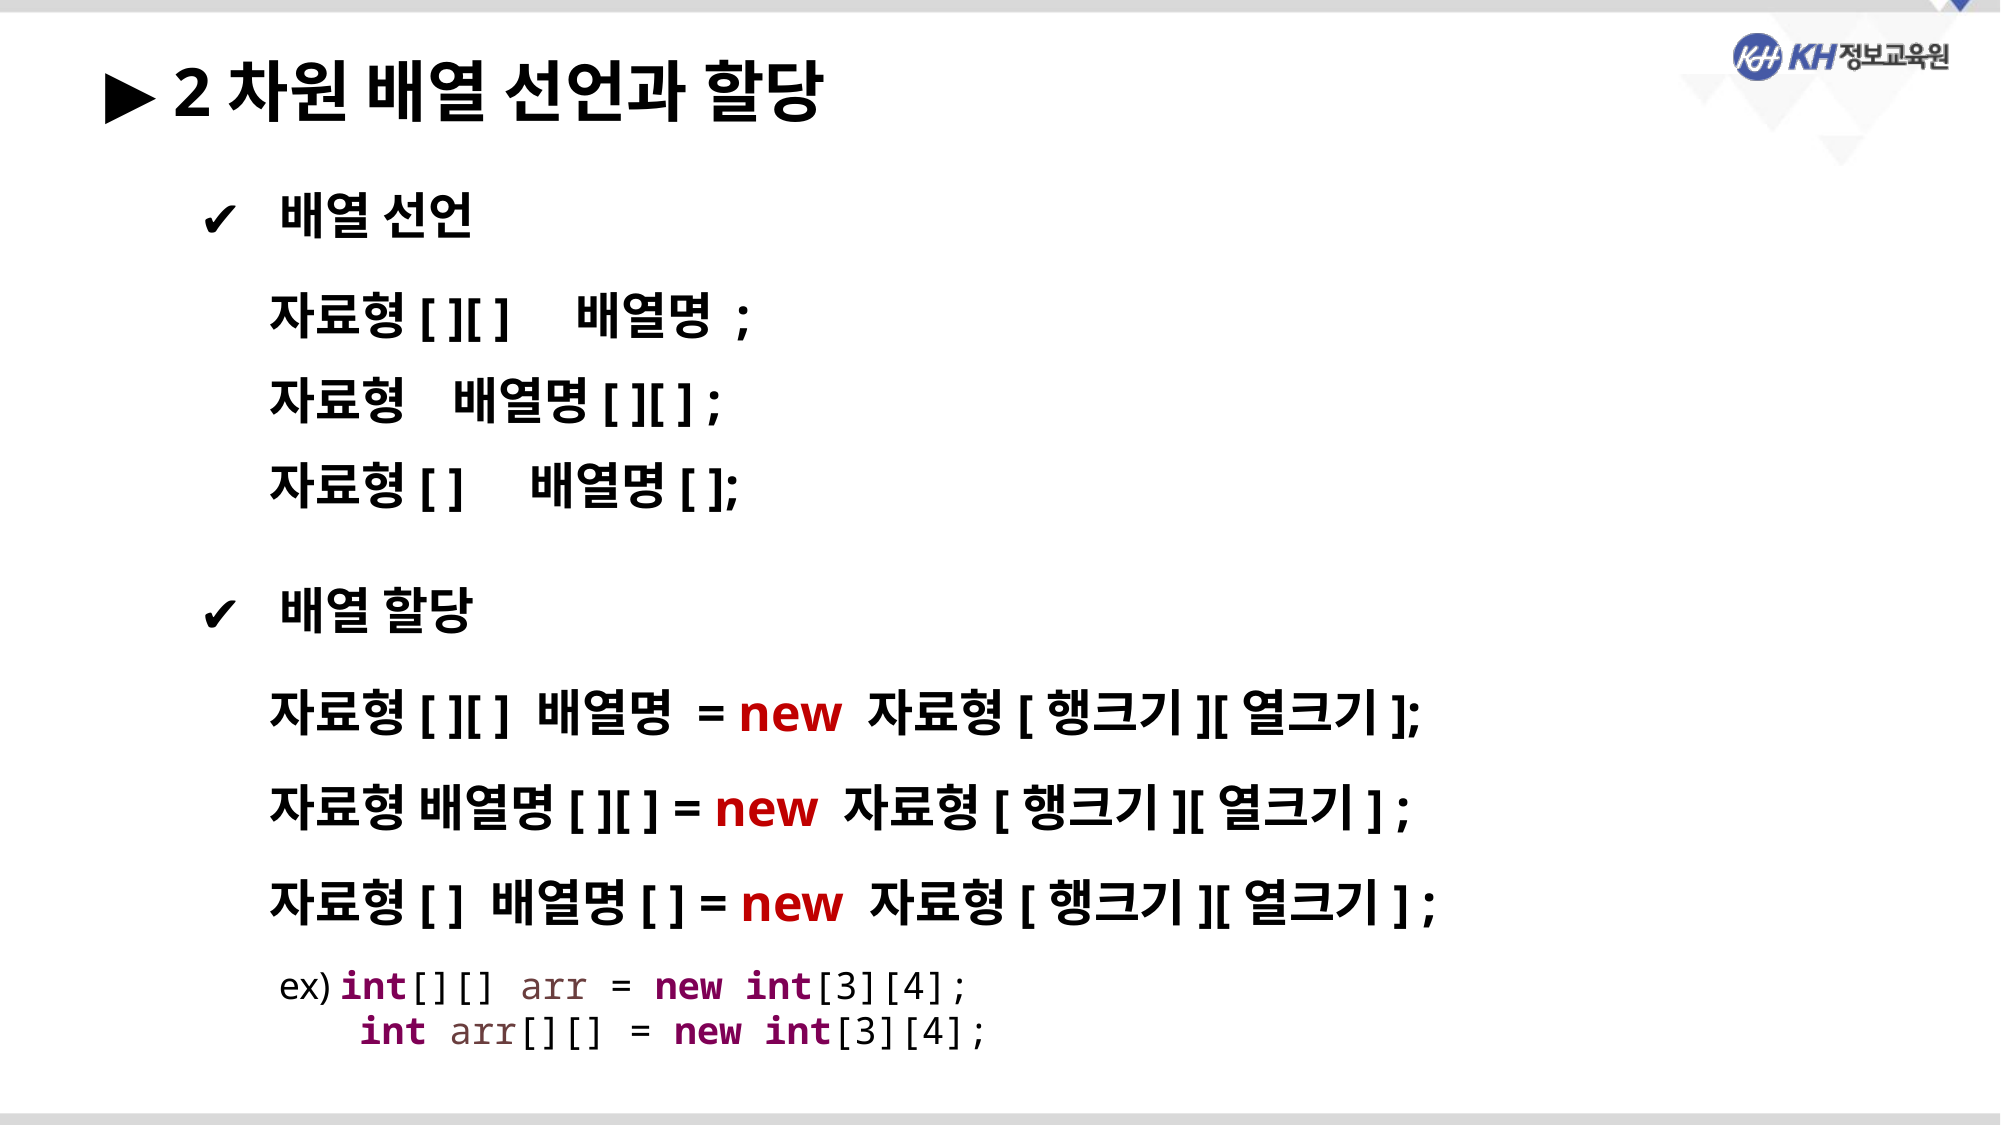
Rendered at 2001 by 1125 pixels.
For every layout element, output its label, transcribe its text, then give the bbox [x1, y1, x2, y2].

text_box ex) int[][] arr = new int[3][4]; int arr[][] = new int[3][4]; [254, 954, 1940, 1060]
text_box 자료형[ ][ ] 배열명 = new 자료형[행크기][열크기]; 자료형 배열명[ ][ ] = new 자료형[행크기][열크기] ; 자료형[ ] 배열명[ ] = new 자료형[행크기][열크기] ; [254, 673, 1940, 939]
text_box ▶ 2차원 배열 선언과 할당 [90, 42, 1980, 138]
text_box 자료형[ ][ ] 배열명 ; 자료형 배열명[ ][ ] ; 자료형[ ] 배열명[ ]; [254, 276, 817, 522]
text_box 배열 할당 [184, 571, 510, 647]
picture [0, 0, 2001, 1113]
text_box 배열 선언 [184, 177, 510, 253]
